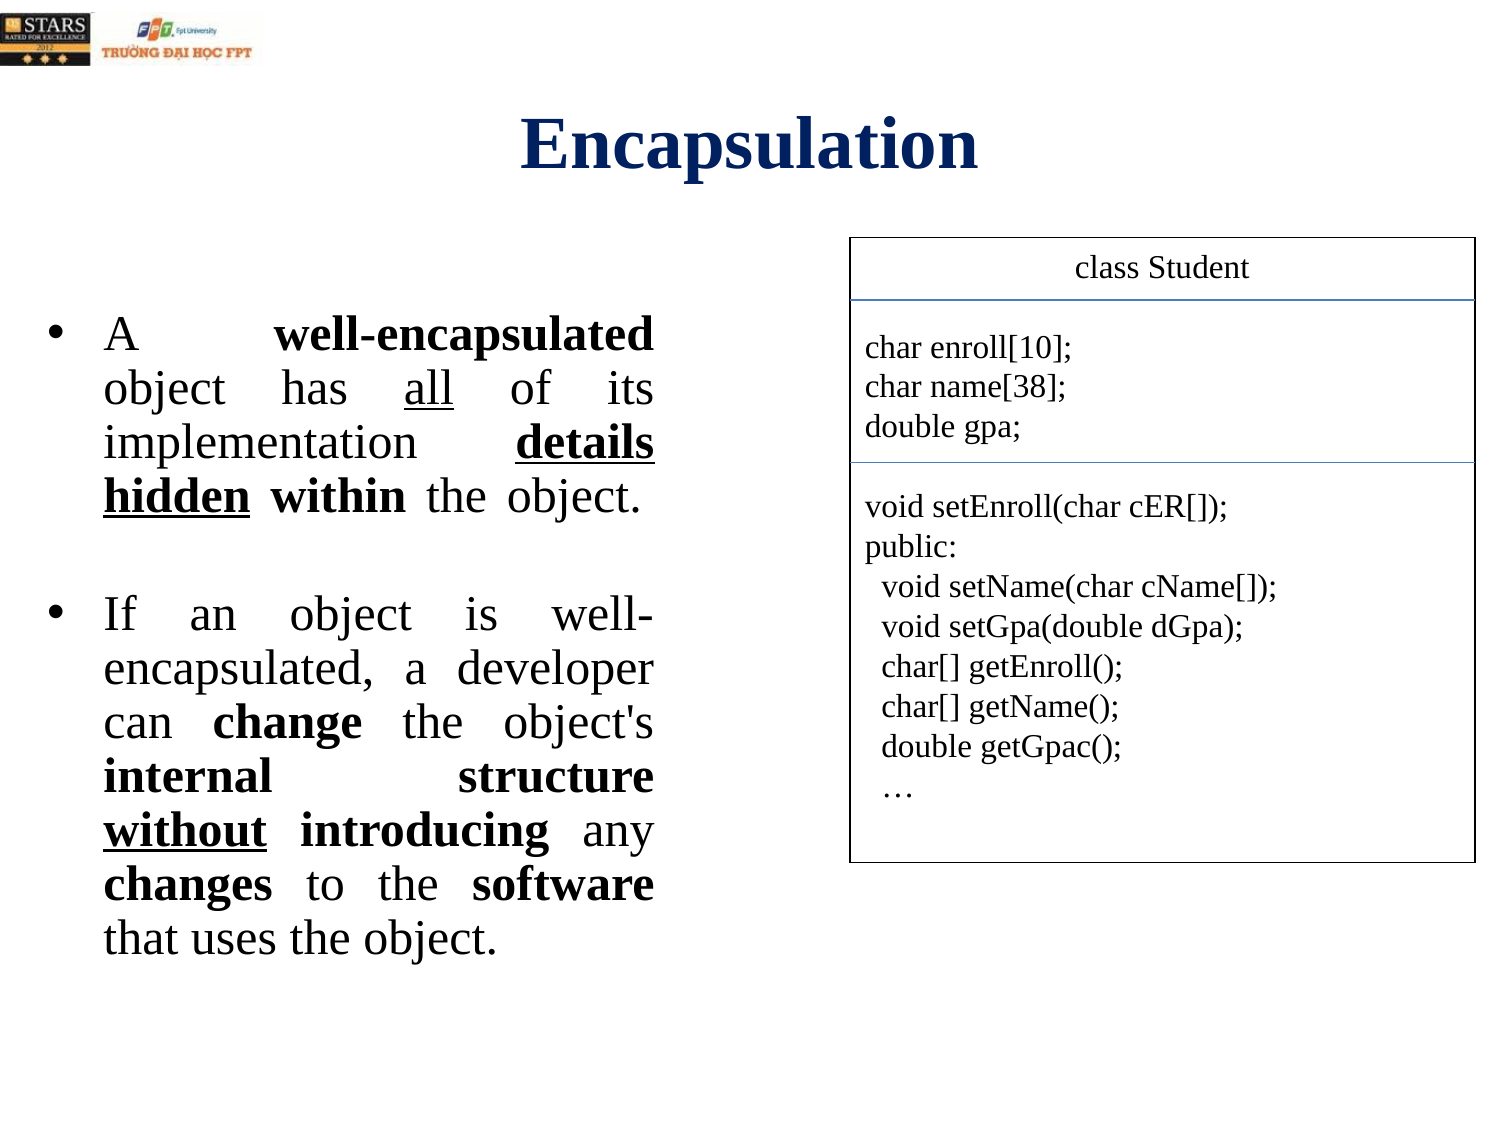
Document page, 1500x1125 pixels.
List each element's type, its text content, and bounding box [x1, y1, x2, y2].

picture [0, 12, 263, 66]
text_box class Student char enroll[10]; char name[38]; double gpa; void setEnroll(char cER[]); public: void setName(char cName[]); void setGpa(double dGpa); char[] getEnroll(); char[] getName(); double getGpac(); … [849, 306, 1475, 462]
text_box class Student char enroll[10]; char name[38]; double gpa; void setEnroll(char cER[]); public: void setName(char cName[]); void setGpa(double dGpa); char[] getEnroll(); char[] getName(); double getGpac(); … [849, 468, 1475, 863]
title Encapsulation [75, 45, 1425, 233]
text_box class Student char enroll[10]; char name[38]; double gpa; void setEnroll(char cER[]); public: void setName(char cName[]); void setGpa(double dGpa); char[] getEnroll(); char[] getName(); double getGpac(); … [849, 237, 1475, 299]
text_box A well-encapsulated object has all of its implementation details hidden within the object. If an object is well-encapsulated, a developer can change the object's internal structure without introducing any changes to the software that uses the object. [32, 299, 670, 1063]
